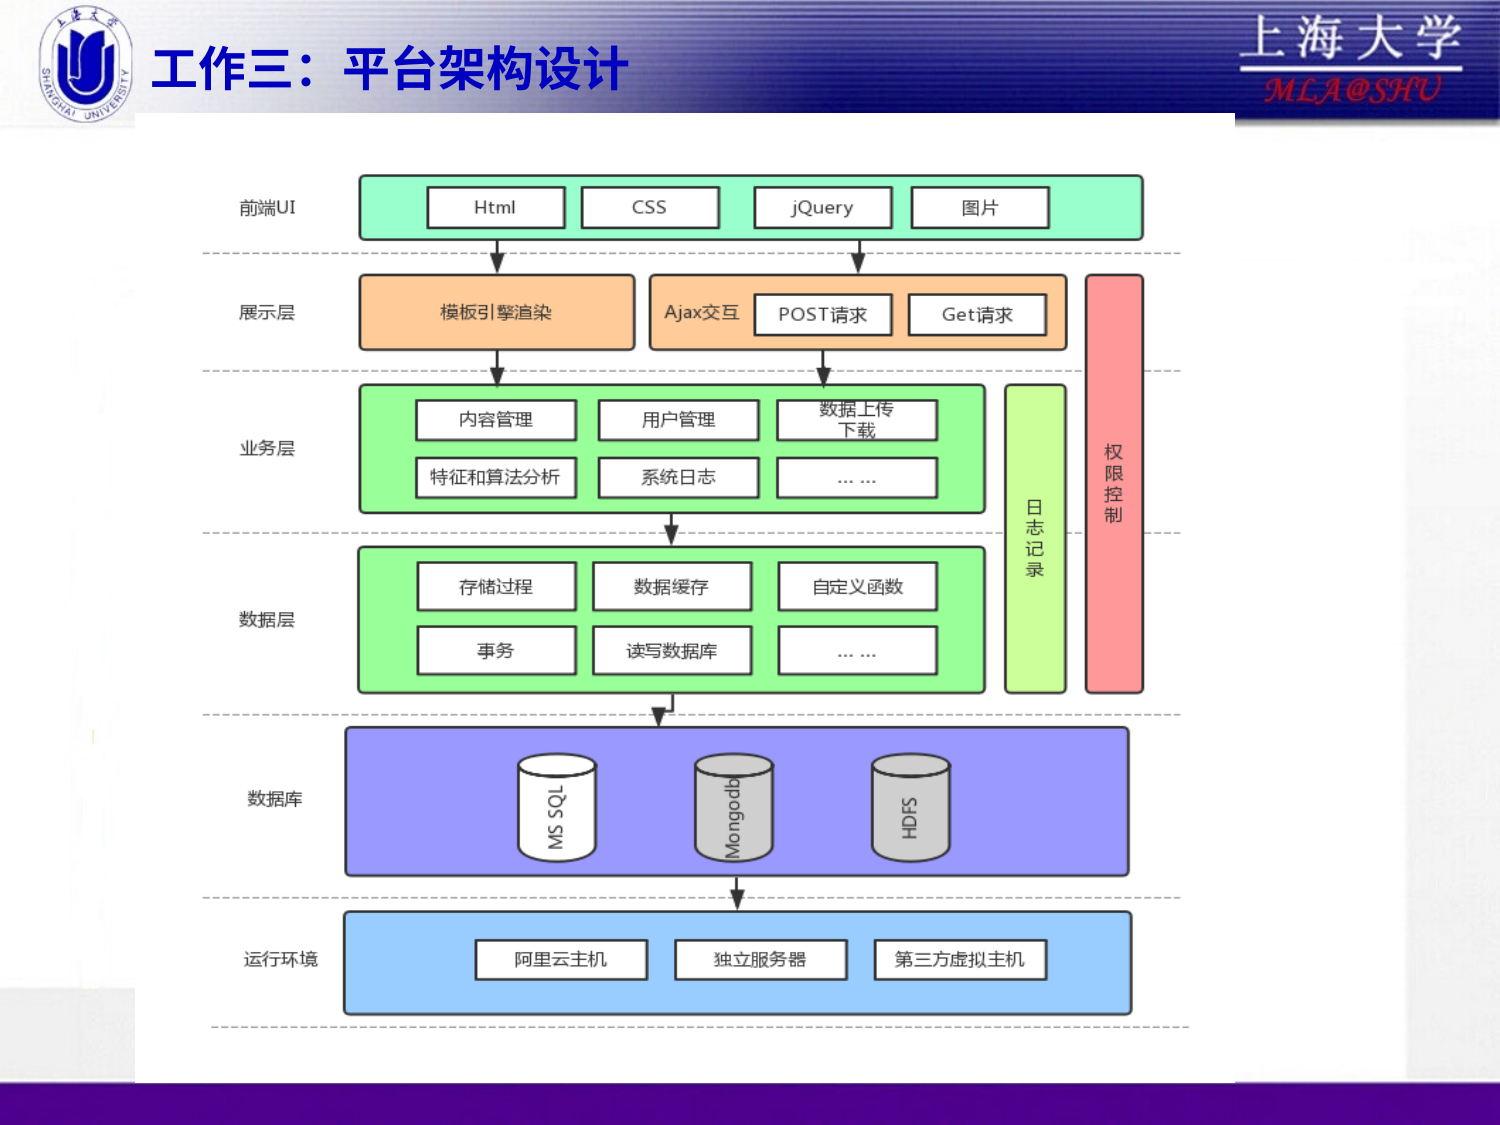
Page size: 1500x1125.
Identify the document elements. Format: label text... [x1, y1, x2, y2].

title 工作三：平台架构设计 [135, 11, 1486, 125]
picture [0, 0, 1500, 1125]
